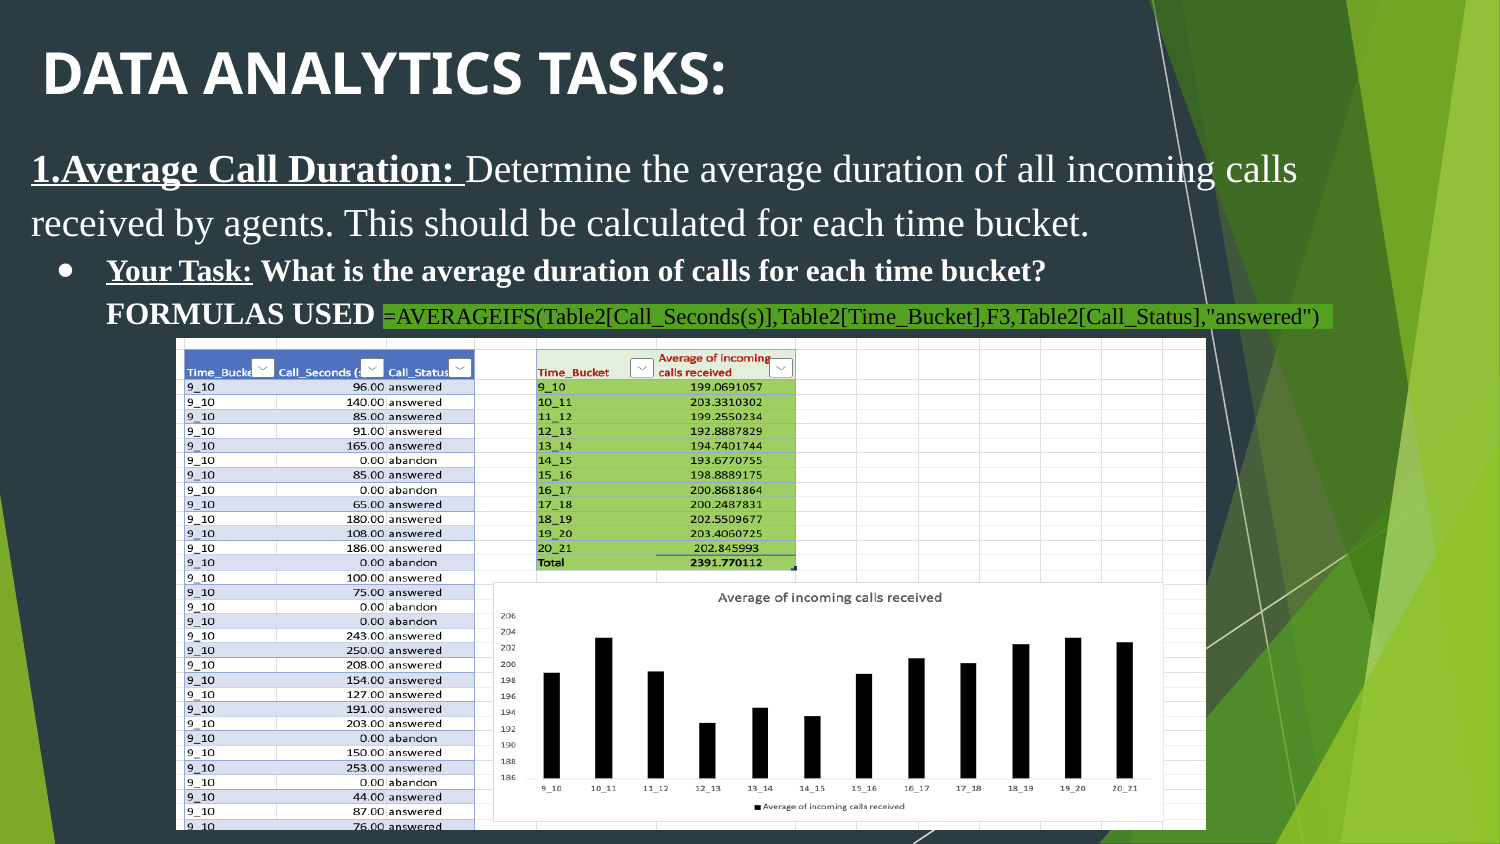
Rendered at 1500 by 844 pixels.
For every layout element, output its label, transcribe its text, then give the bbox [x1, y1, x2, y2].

text_box 1.Average Call Duration: Determine the average duration of all incoming calls received by agents. This should be calculated for each time bucket. Your Task: What is the average duration of calls for each time bucket? FORMULAS USED =AVERAGEIFS(Table2[Call_Seconds(s)],Table2[Time_Bucket],F3,Table2[Call_Status],"answered") [16, 120, 1388, 422]
title DATA ANALYTICS TASKS: [30, 31, 1089, 113]
picture [176, 338, 1206, 830]
